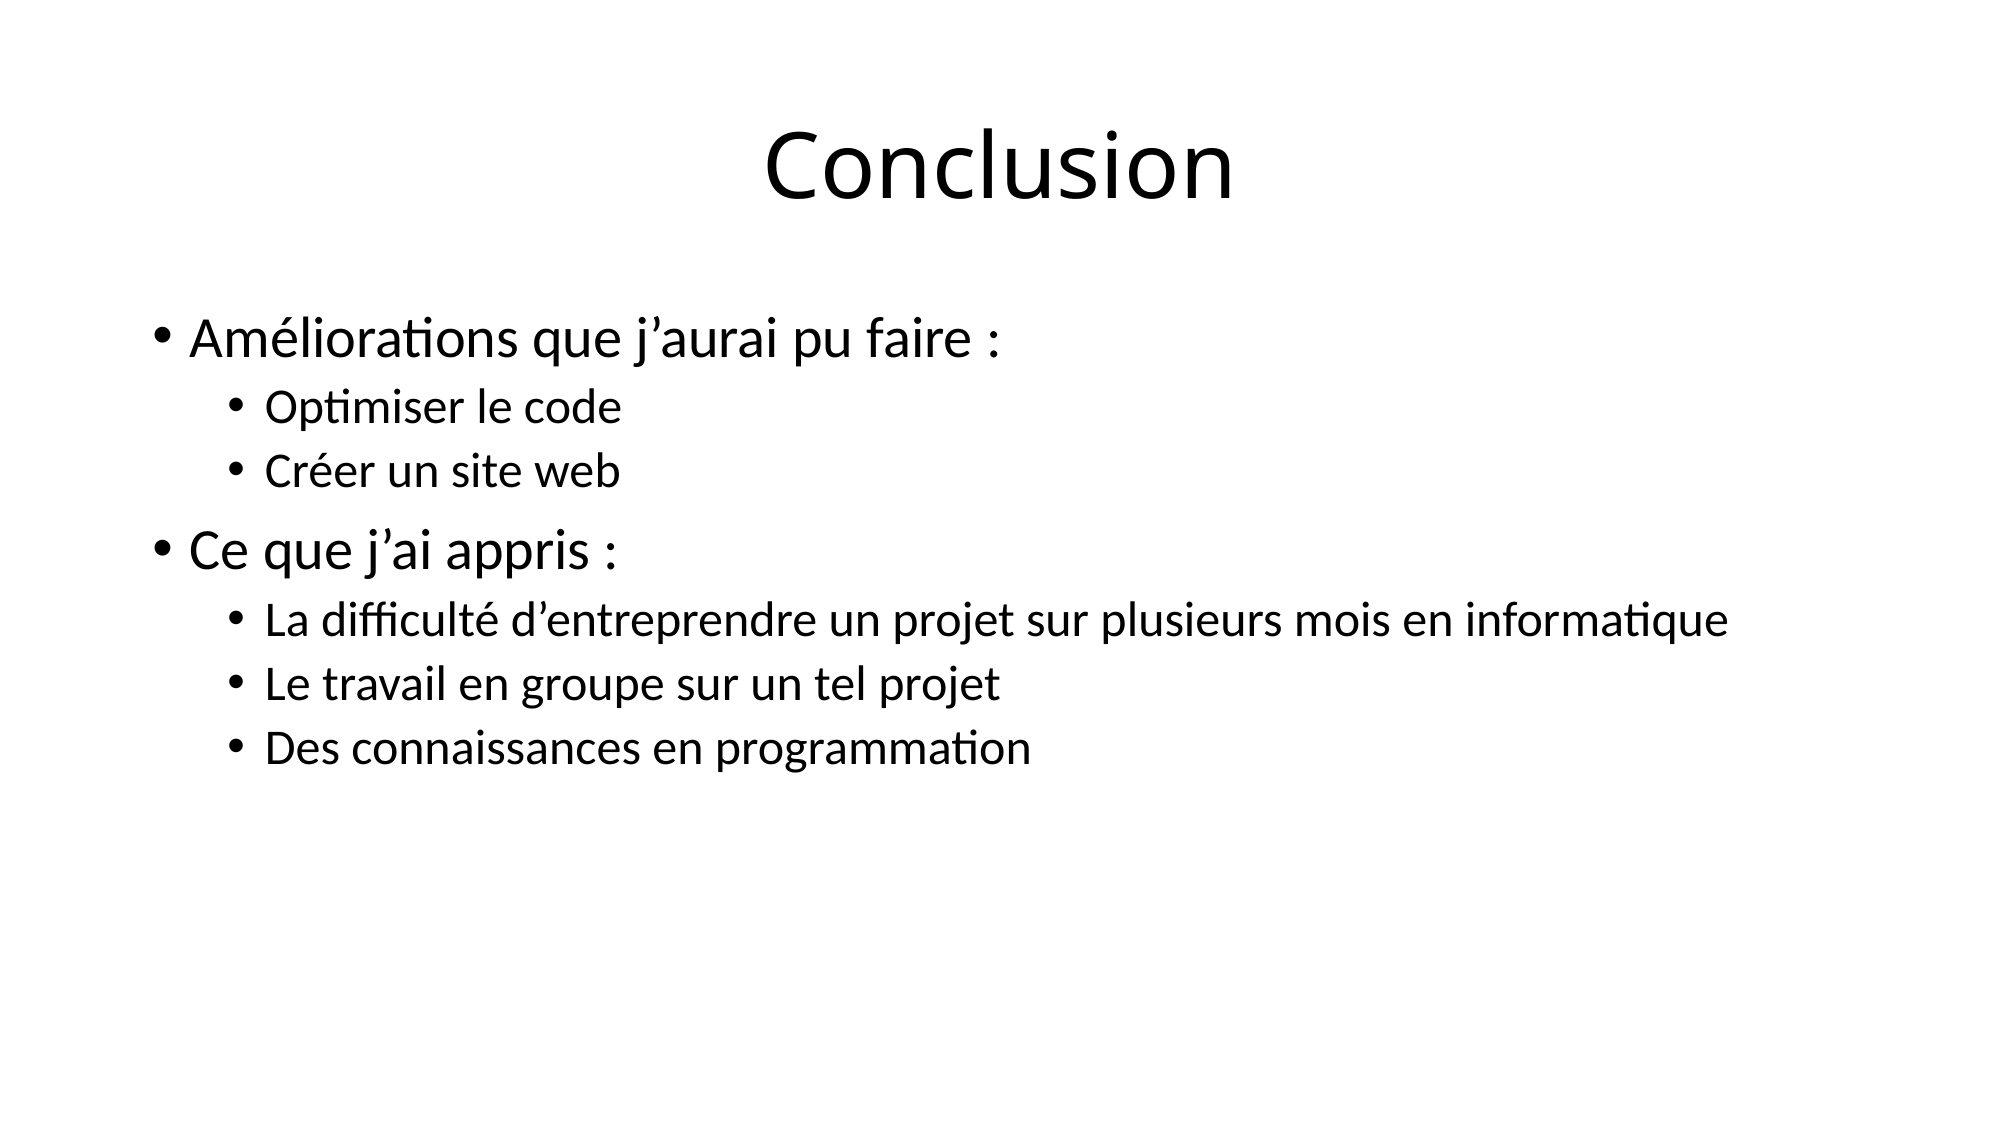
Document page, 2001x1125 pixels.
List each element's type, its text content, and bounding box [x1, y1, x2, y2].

title Conclusion [137, 59, 1863, 278]
list Améliorations que j’aurai pu faire : Optimiser le code Créer un site web Ce que j’ai appris : La difficulté d’entreprendre un projet sur plusieurs mois en informatique Le travail en groupe sur un tel projet Des connaissances en programmation [137, 299, 1863, 1014]
